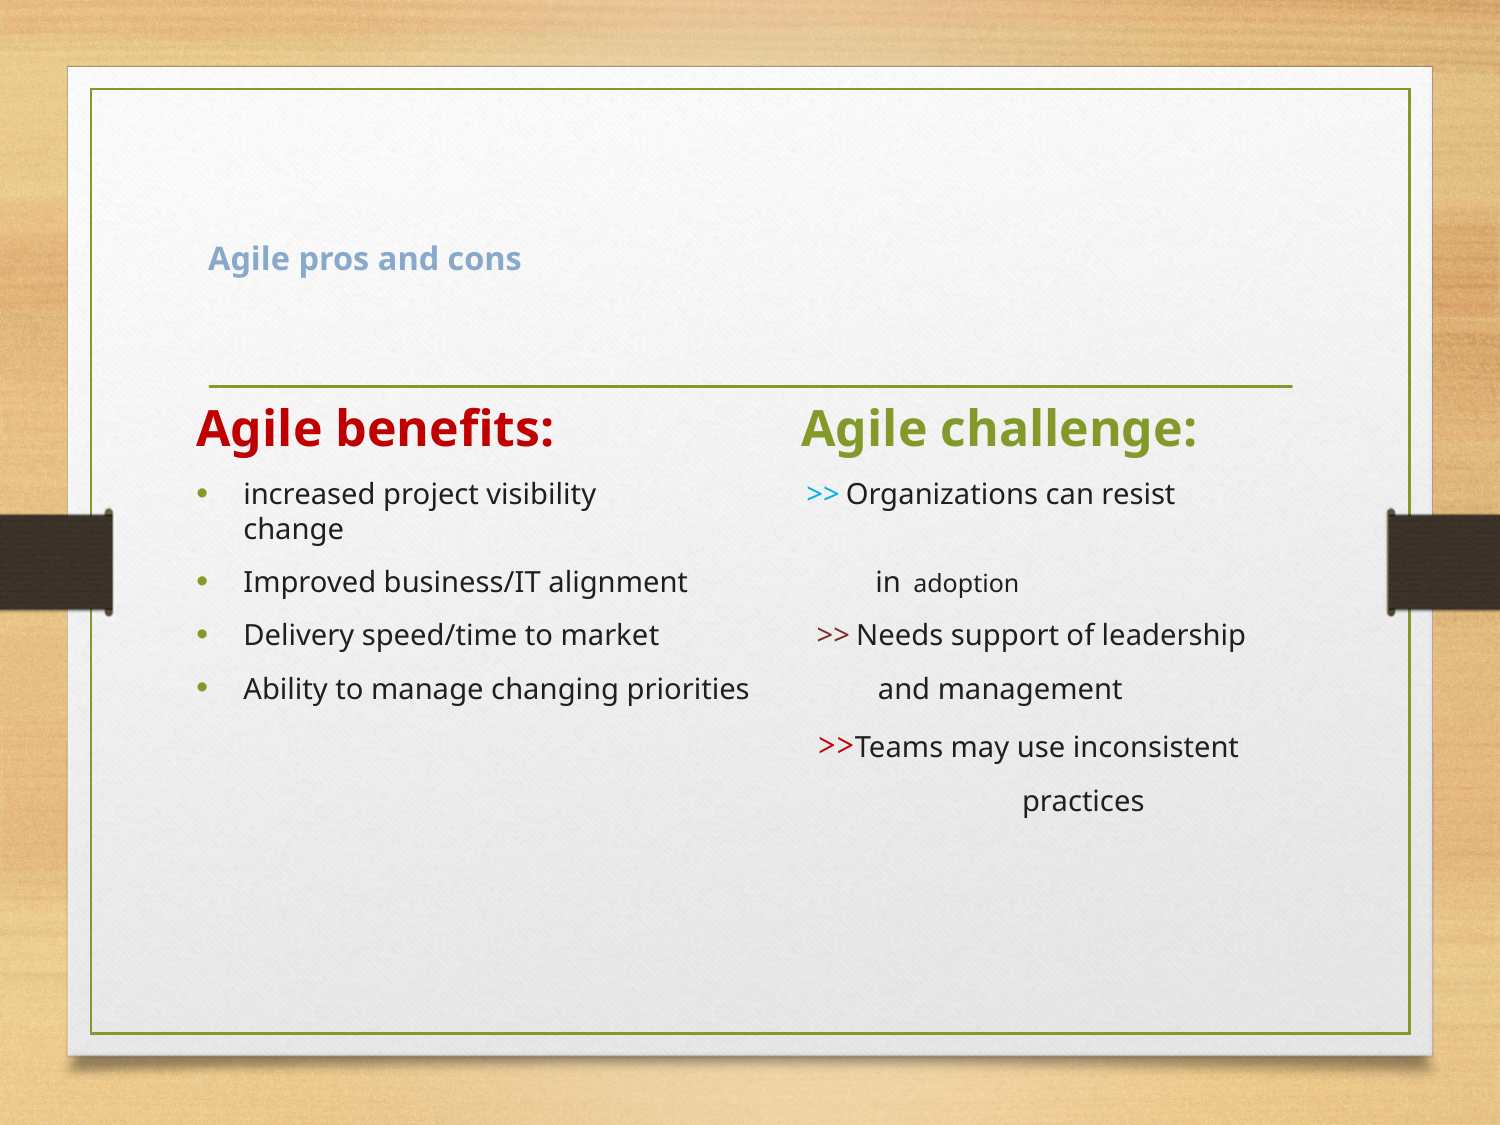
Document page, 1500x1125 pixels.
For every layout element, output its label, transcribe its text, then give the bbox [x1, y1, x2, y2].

list Agile benefits: Agile challenge: increased project visibility >> Organizations can resist change Improved business/IT alignment in adoption Delivery speed/time to market >> Needs support of leadership Ability to manage changing priorities and management >>Teams may use inconsistent practices [181, 389, 1297, 955]
picture [0, 0, 1500, 1125]
title Agile pros and cons [193, 150, 1309, 365]
